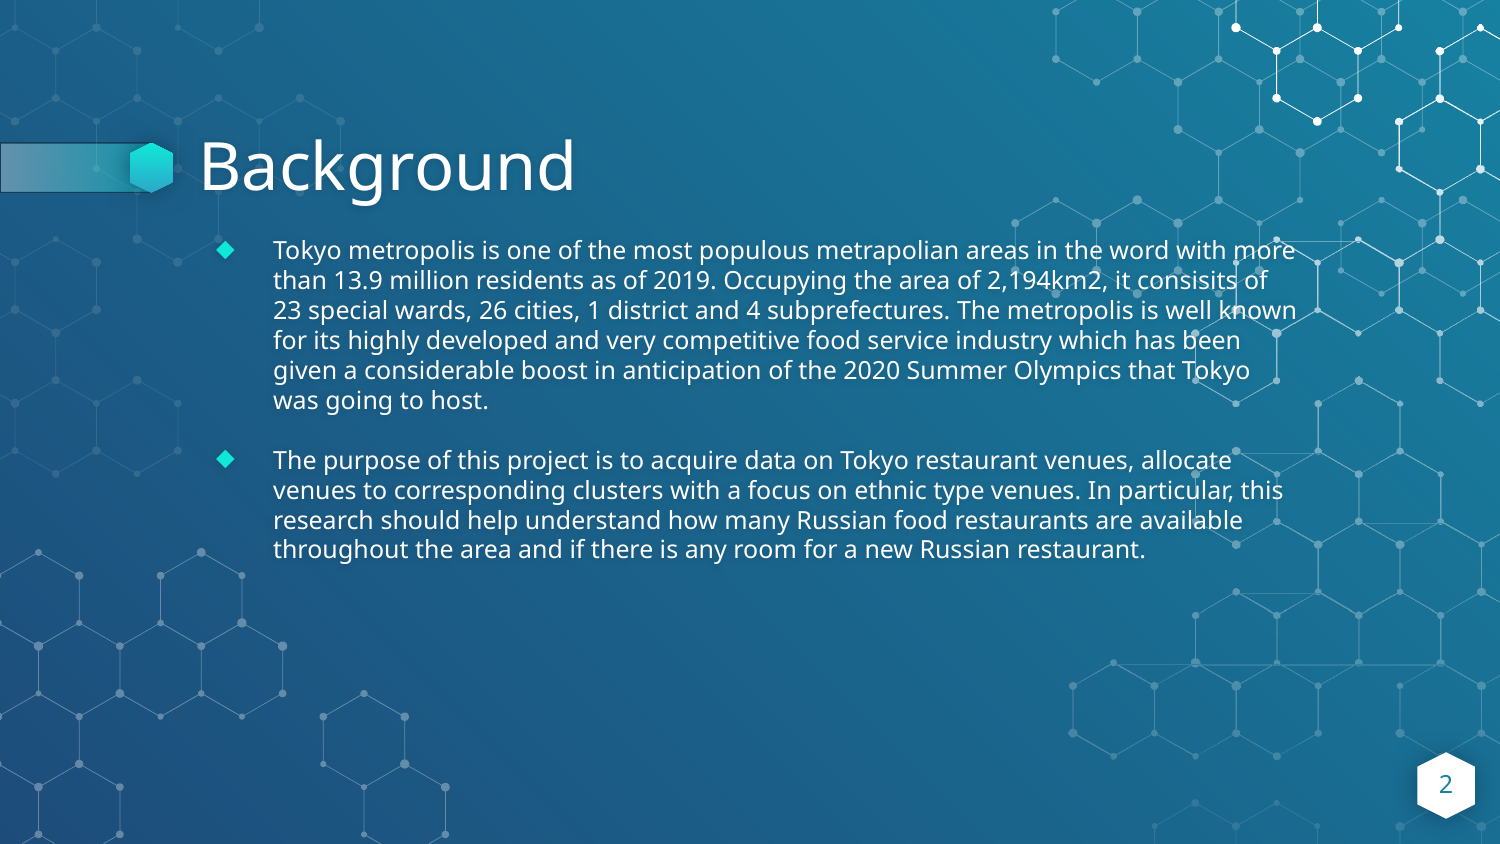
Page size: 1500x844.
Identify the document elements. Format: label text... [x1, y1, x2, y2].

title Background [198, 140, 1302, 198]
list Tokyo metropolis is one of the most populous metrapolian areas in the word with more than 13.9 million residents as of 2019. Occupying the area of 2,194km2, it consisits of 23 special wards, 26 cities, 1 district and 4 subprefectures. The metropolis is well known for its highly developed and very competitive food service industry which has been given a considerable boost in anticipation of the 2020 Summer Olympics that Tokyo was going to host. The purpose of this project is to acquire data on Tokyo restaurant venues, allocate venues to corresponding clusters with a focus on ethnic type venues. In particular, this research should help understand how many Russian food restaurants are available throughout the area and if there is any room for a new Russian restaurant. [198, 234, 1302, 546]
slide_number 2 [1417, 752, 1475, 819]
